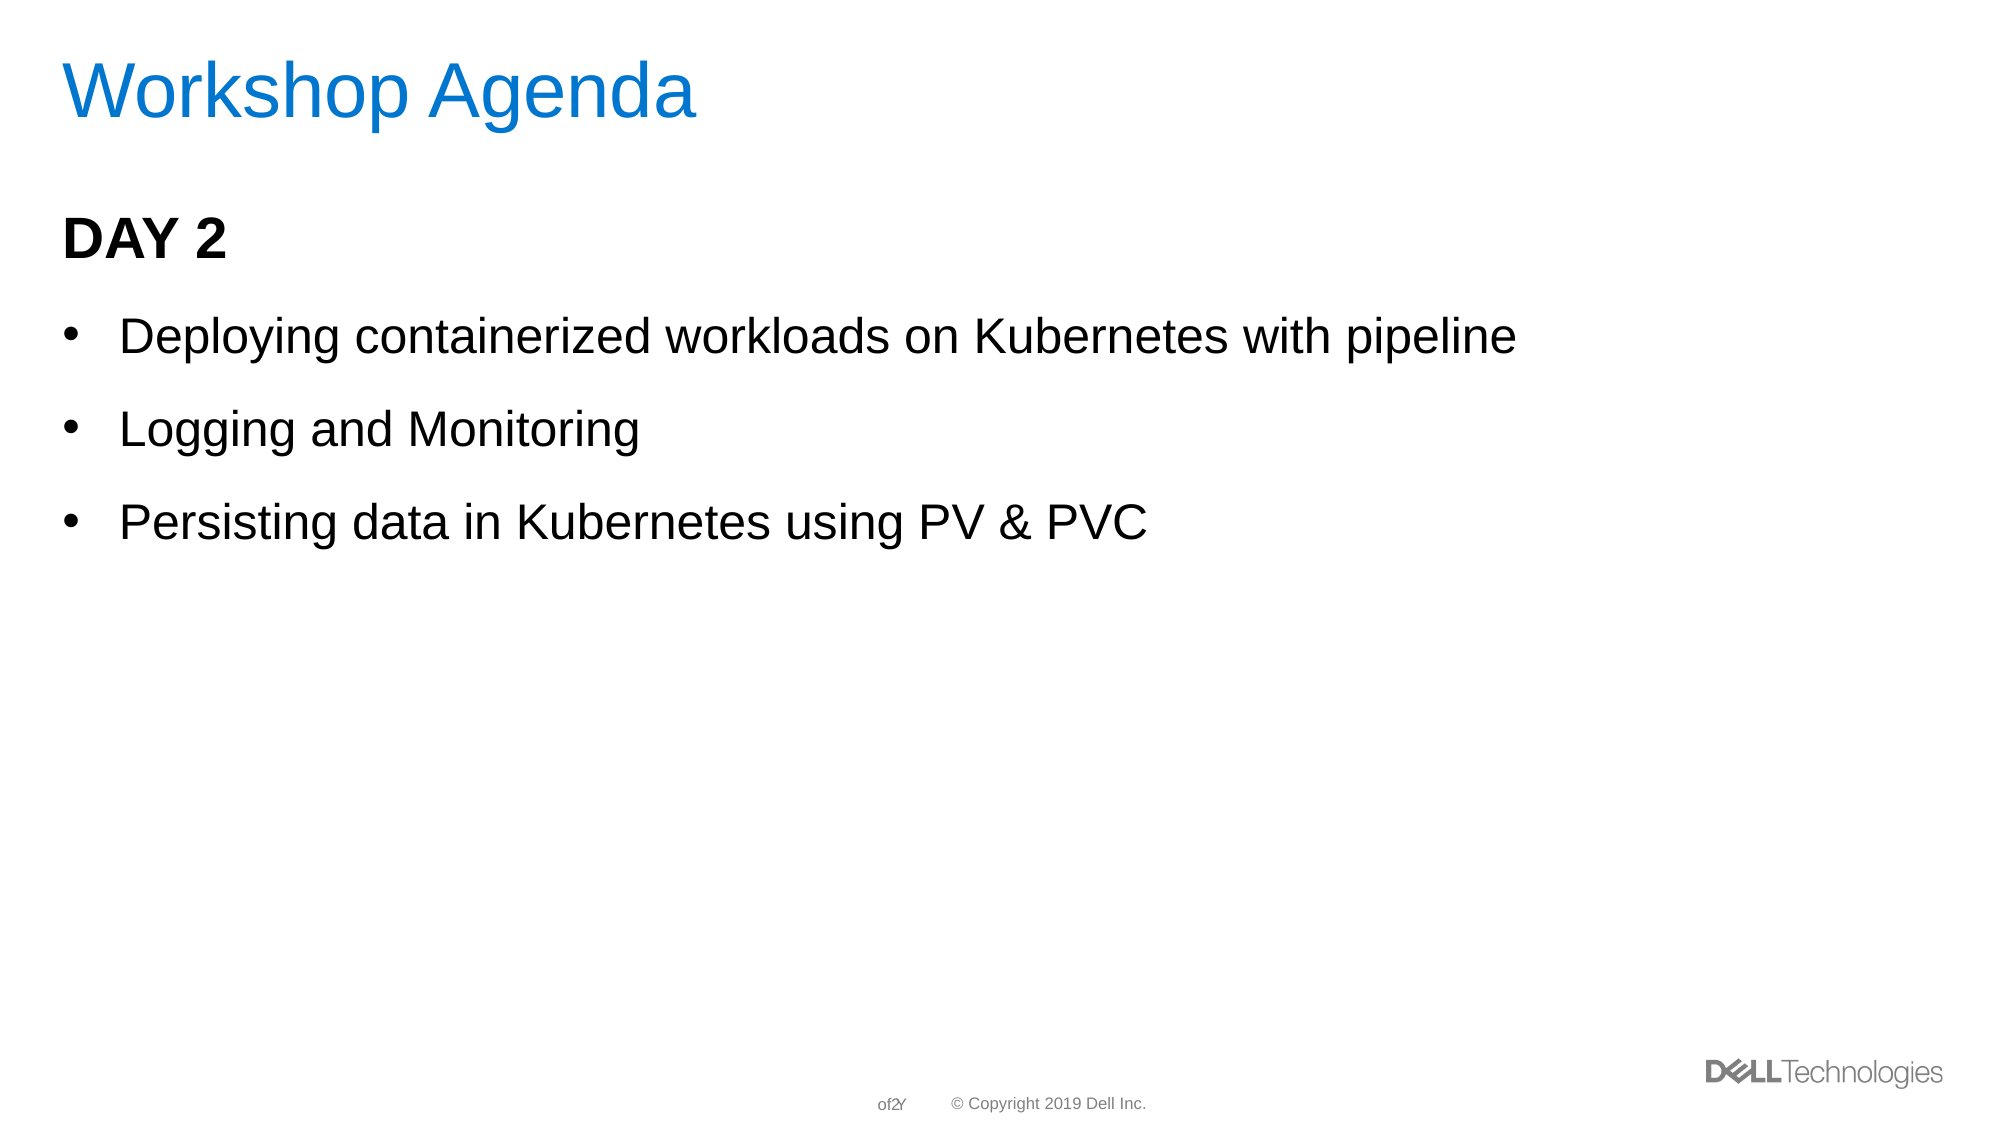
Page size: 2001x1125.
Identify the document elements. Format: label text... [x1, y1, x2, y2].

title Workshop Agenda [62, 50, 1938, 135]
picture [1706, 1058, 1943, 1089]
list DAY 2 Deploying containerized workloads on Kubernetes with pipeline Logging and Monitoring Persisting data in Kubernetes using PV & PVC [62, 200, 1938, 925]
